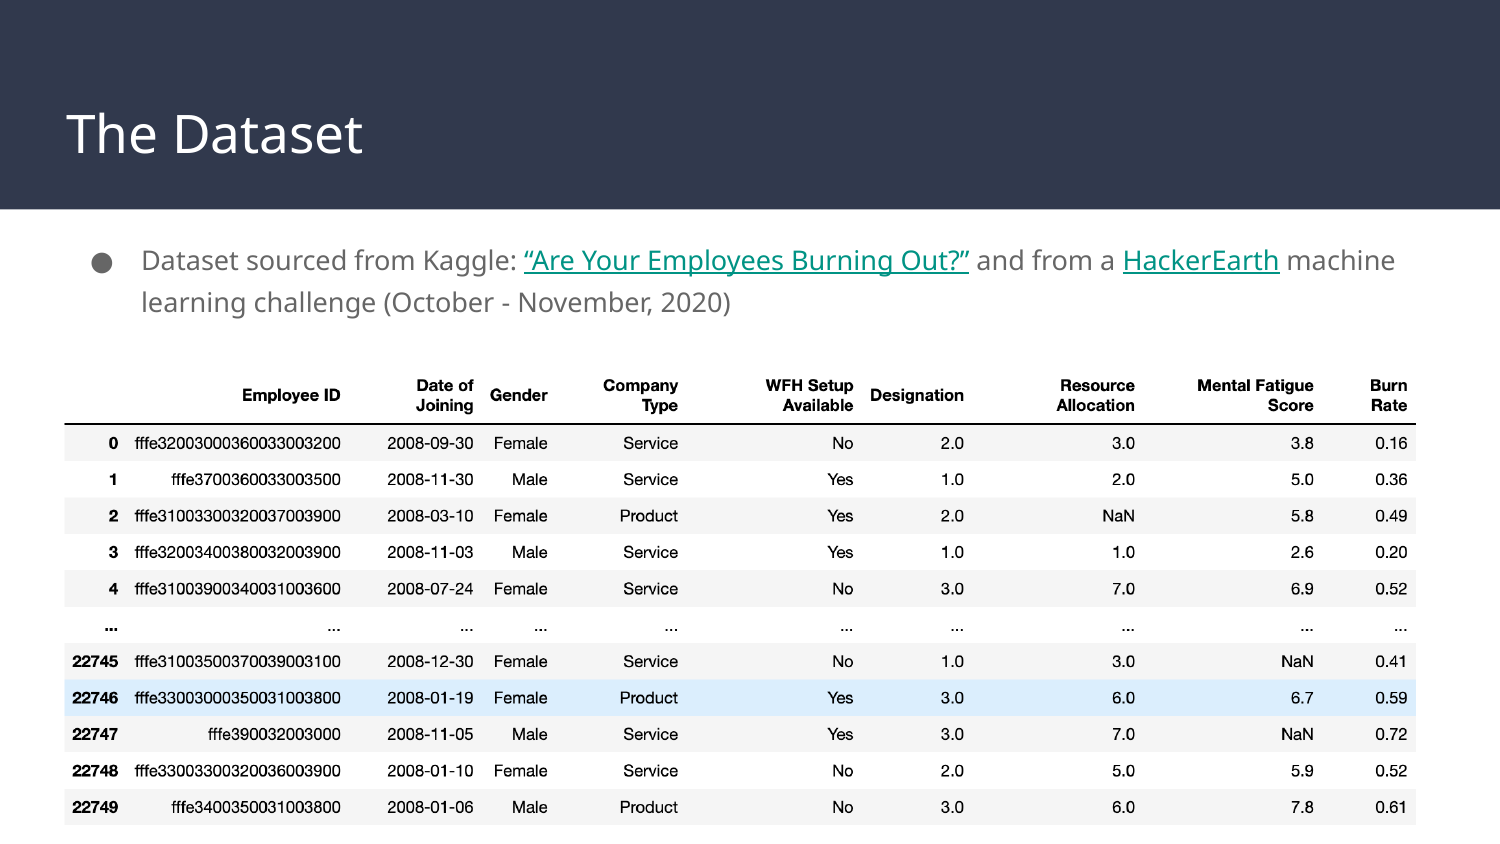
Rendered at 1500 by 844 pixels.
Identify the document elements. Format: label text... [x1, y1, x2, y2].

picture [50, 355, 1439, 844]
title The Dataset [51, 82, 1449, 185]
list Dataset sourced from Kaggle: “Are Your Employees Burning Out?” and from a HackerEarth machine learning challenge (October - November, 2020) [51, 220, 1474, 337]
